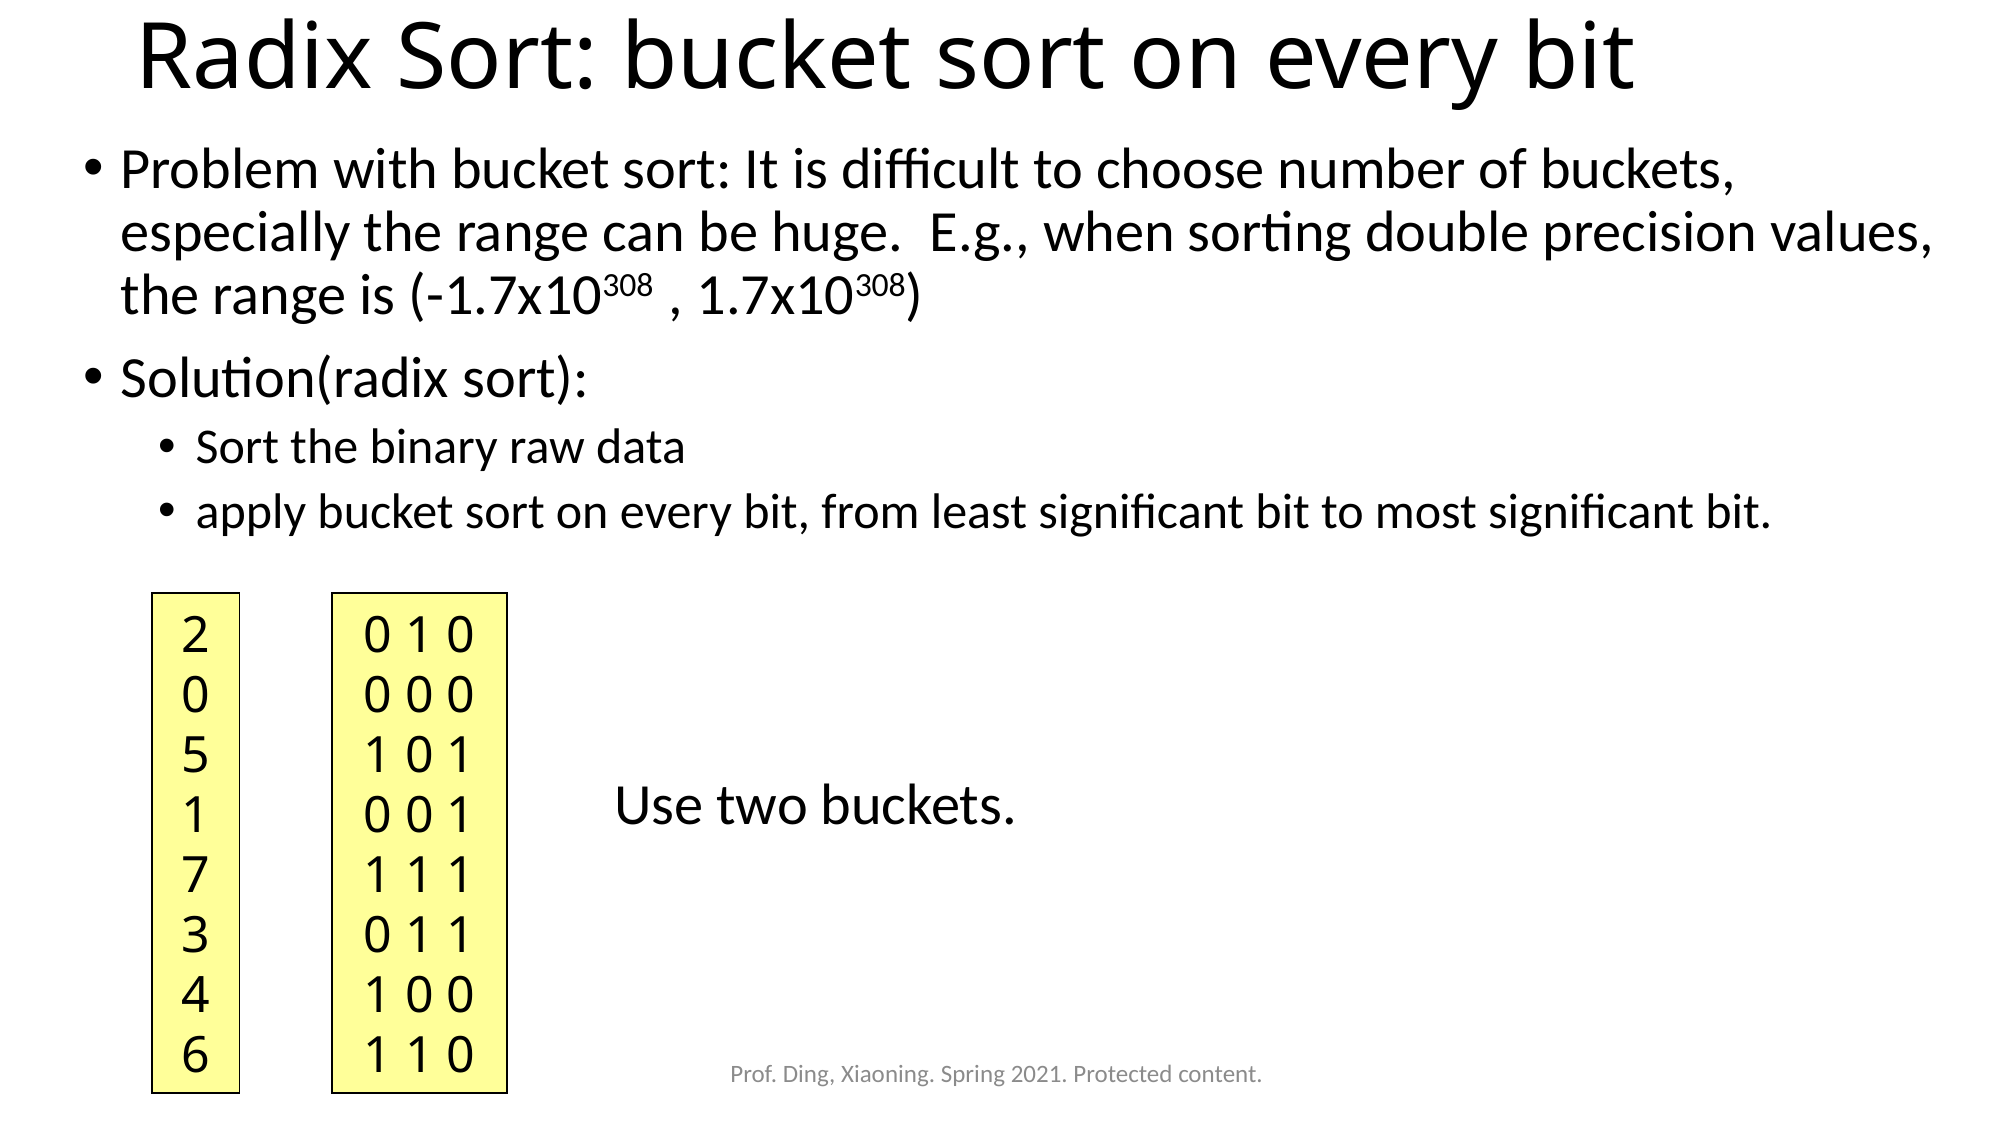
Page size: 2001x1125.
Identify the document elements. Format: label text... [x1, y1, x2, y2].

text_box 2 0 5 1 7 3 4 6 [152, 592, 240, 1093]
list Problem with bucket sort: It is difficult to choose number of buckets, especially the range can be huge. E.g., when sorting double precision values, the range is (-1.7x10308 , 1.7x10308) Solution(radix sort): Sort the binary raw data apply bucket sort on every bit, from least significant bit to most significant bit. [68, 130, 1966, 573]
text_box 0 1 0 0 0 0 1 0 1 0 0 1 1 1 1 0 1 1 1 0 0 1 1 0 [332, 592, 508, 1093]
footer Prof. Ding, Xiaoning. Spring 2021. Protected content. [662, 1042, 1338, 1103]
title Radix Sort: bucket sort on every bit [120, 0, 1846, 119]
text_box Use two buckets. [599, 758, 1044, 914]
